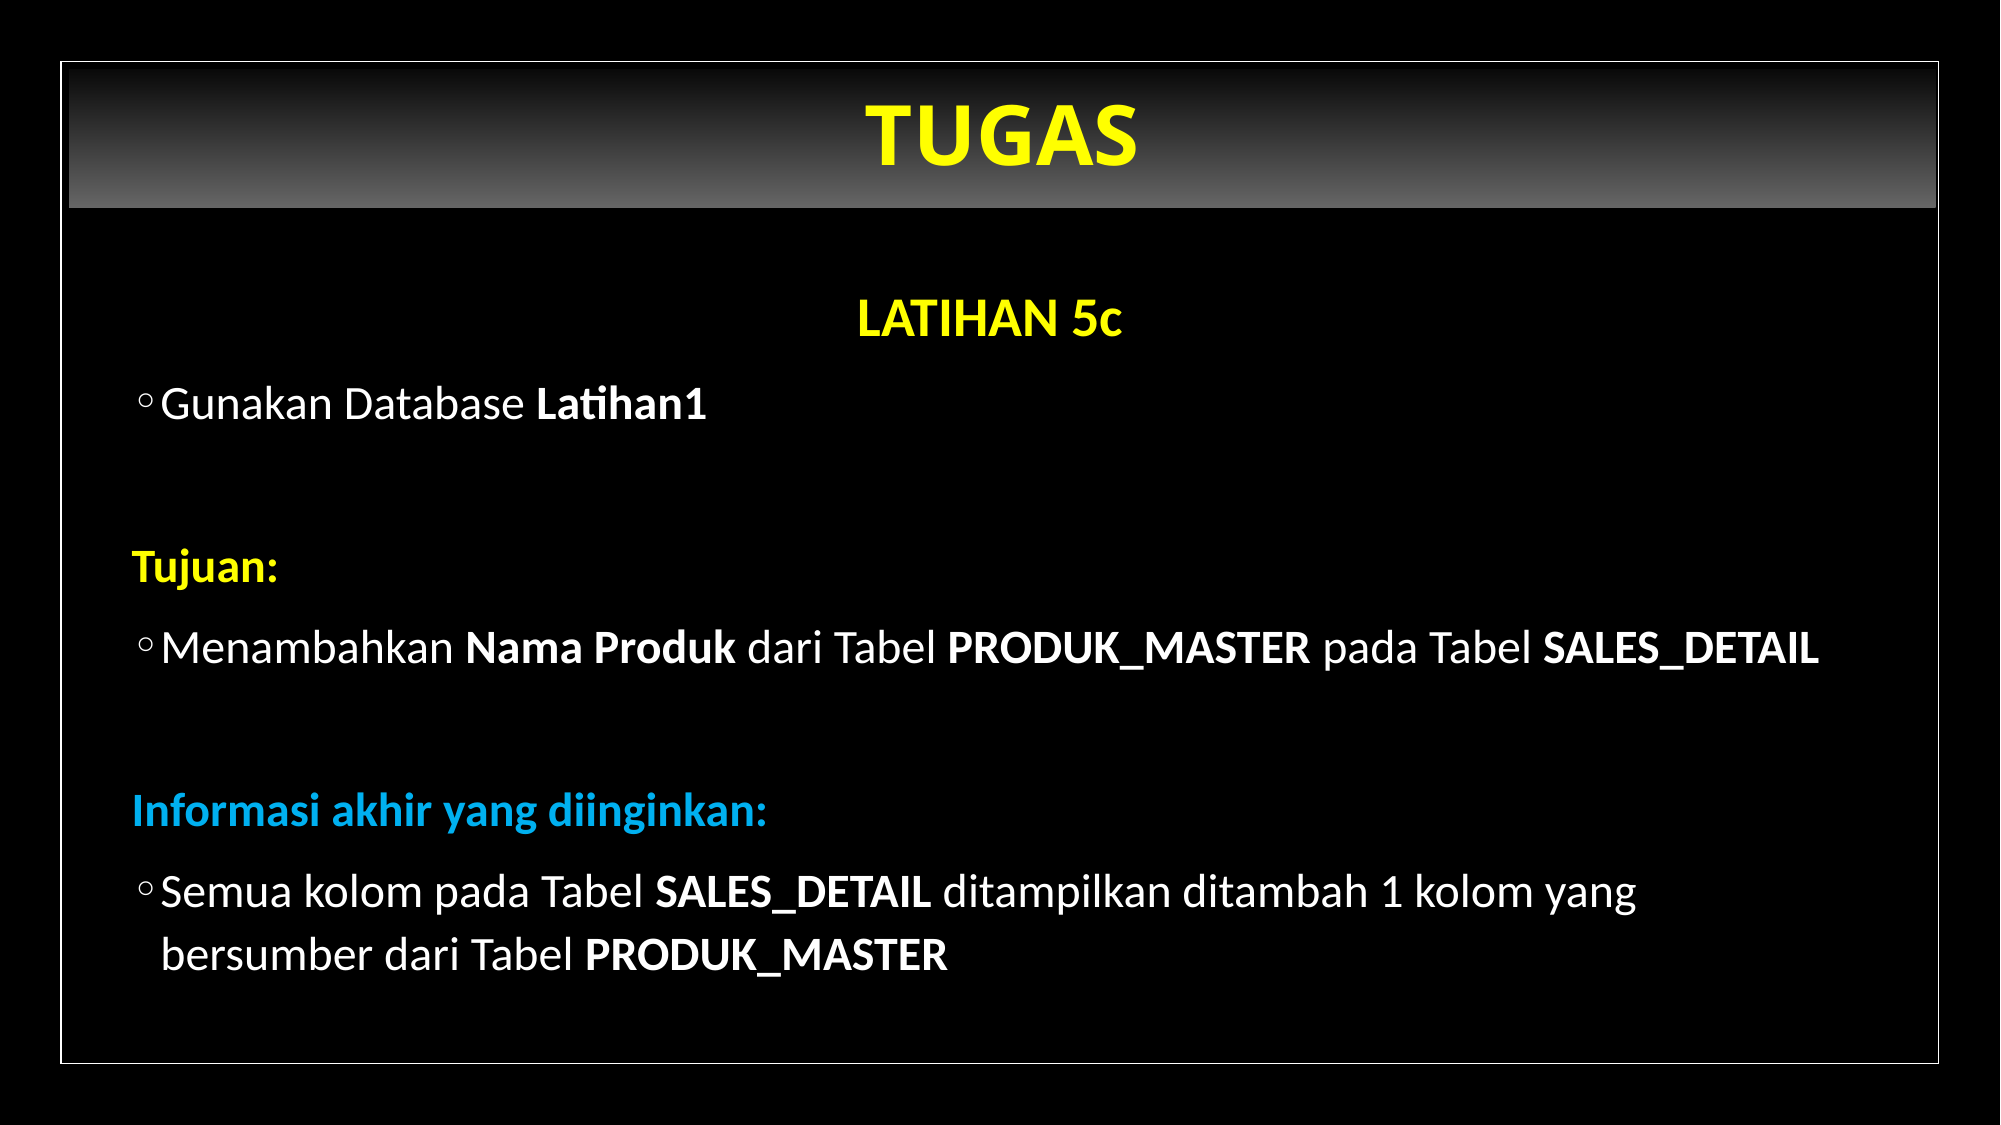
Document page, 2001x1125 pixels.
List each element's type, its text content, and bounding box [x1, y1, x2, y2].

title TUGAS [69, 69, 1936, 208]
list LATIHAN 5c Gunakan Database Latihan1 Tujuan: Menambahkan Nama Produk dari Tabel PRODUK_MASTER pada Tabel SALES_DETAIL Informasi akhir yang diinginkan: Semua kolom pada Tabel SALES_DETAIL ditampilkan ditambah 1 kolom yang bersumber dari Tabel PRODUK_MASTER [116, 266, 1865, 1027]
